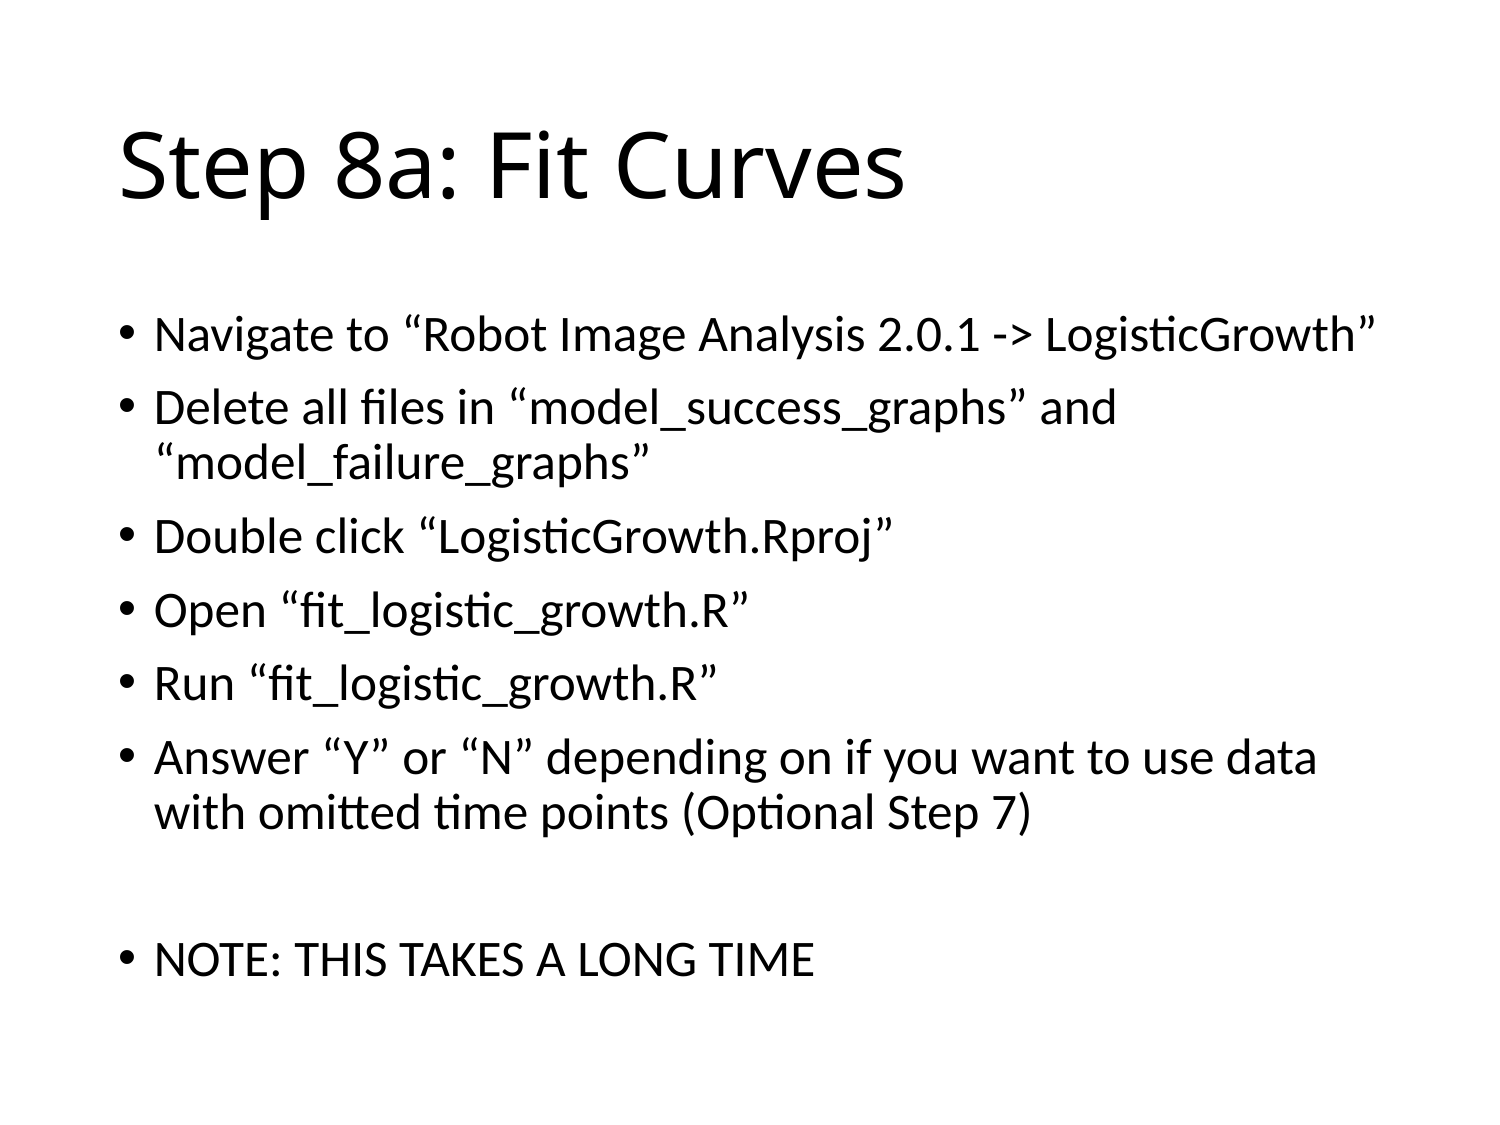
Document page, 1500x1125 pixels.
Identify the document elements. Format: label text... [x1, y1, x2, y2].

title Step 8a: Fit Curves [103, 59, 1397, 278]
list Navigate to “Robot Image Analysis 2.0.1 -> LogisticGrowth” Delete all files in “model_success_graphs” and “model_failure_graphs” Double click “LogisticGrowth.Rproj” Open “fit_logistic_growth.R” Run “fit_logistic_growth.R” Answer “Y” or “N” depending on if you want to use data with omitted time points (Optional Step 7) NOTE: THIS TAKES A LONG TIME [103, 299, 1397, 1014]
